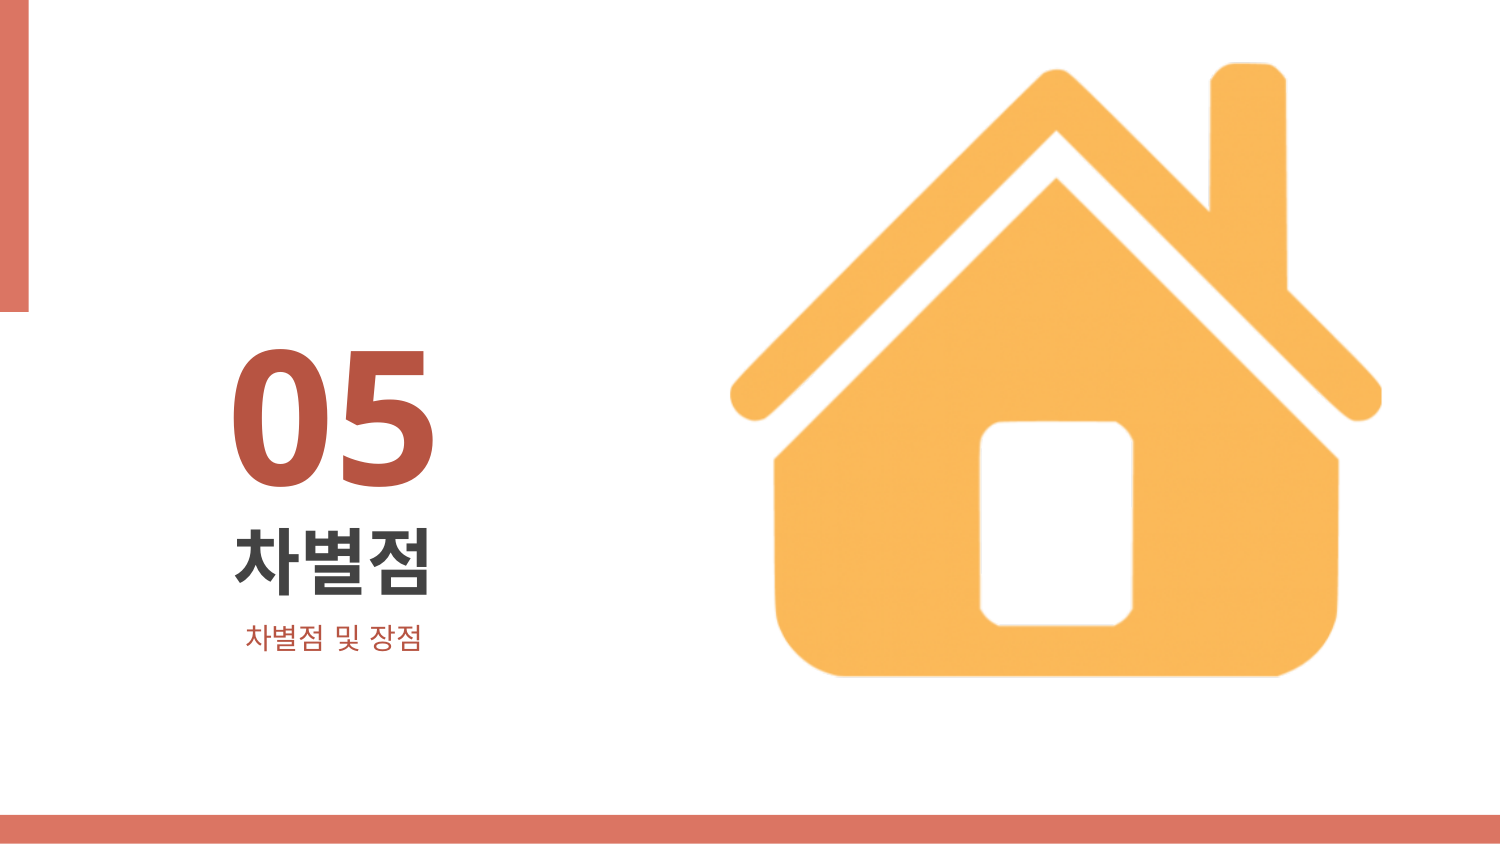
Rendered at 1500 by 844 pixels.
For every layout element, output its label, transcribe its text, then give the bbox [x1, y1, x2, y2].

subtitle 차별점 및 장점 [116, 600, 552, 657]
title 05 [156, 320, 513, 500]
title 차별점 [117, 515, 552, 600]
picture [728, 42, 1384, 697]
